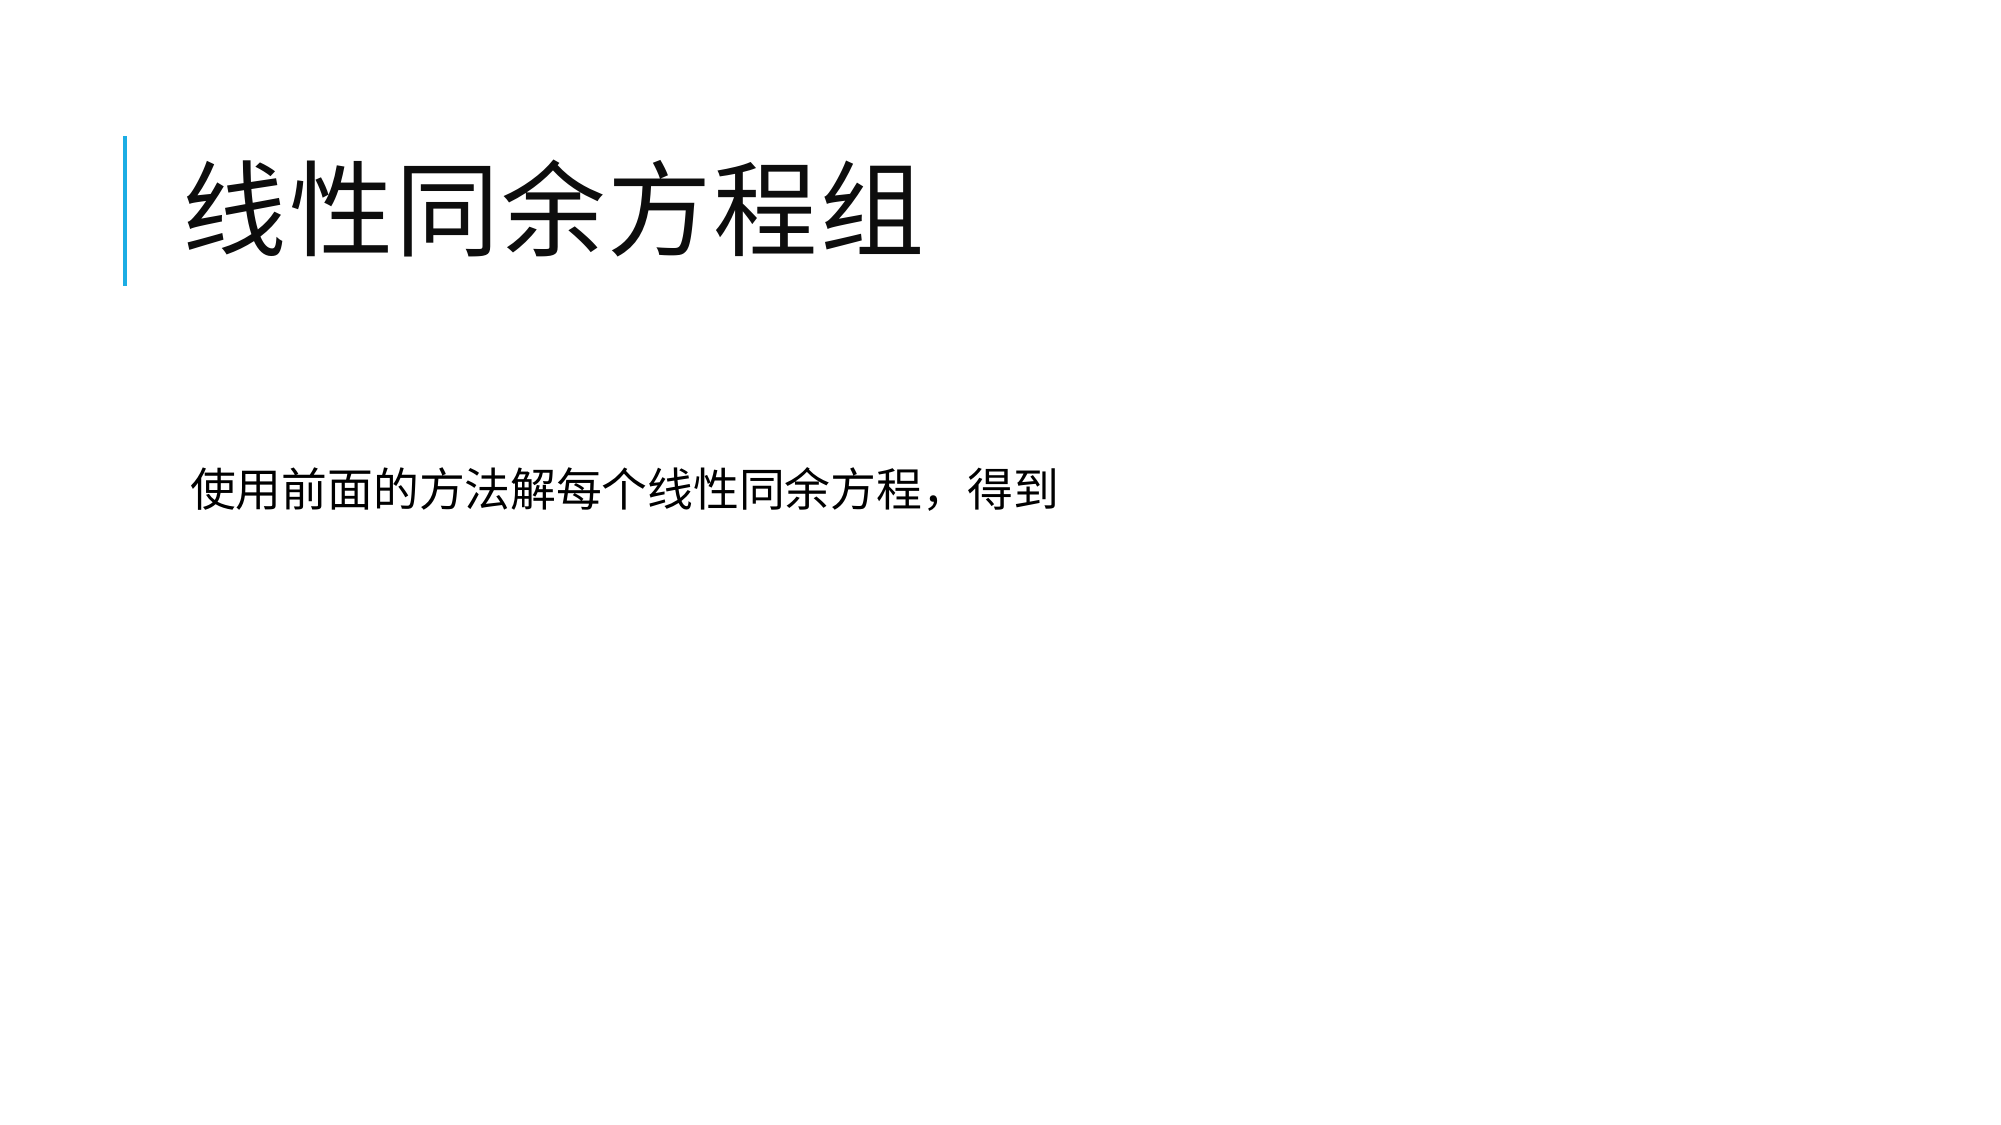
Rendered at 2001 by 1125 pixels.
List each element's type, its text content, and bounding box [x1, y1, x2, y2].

title 线性同余方程组 [168, 96, 1763, 342]
